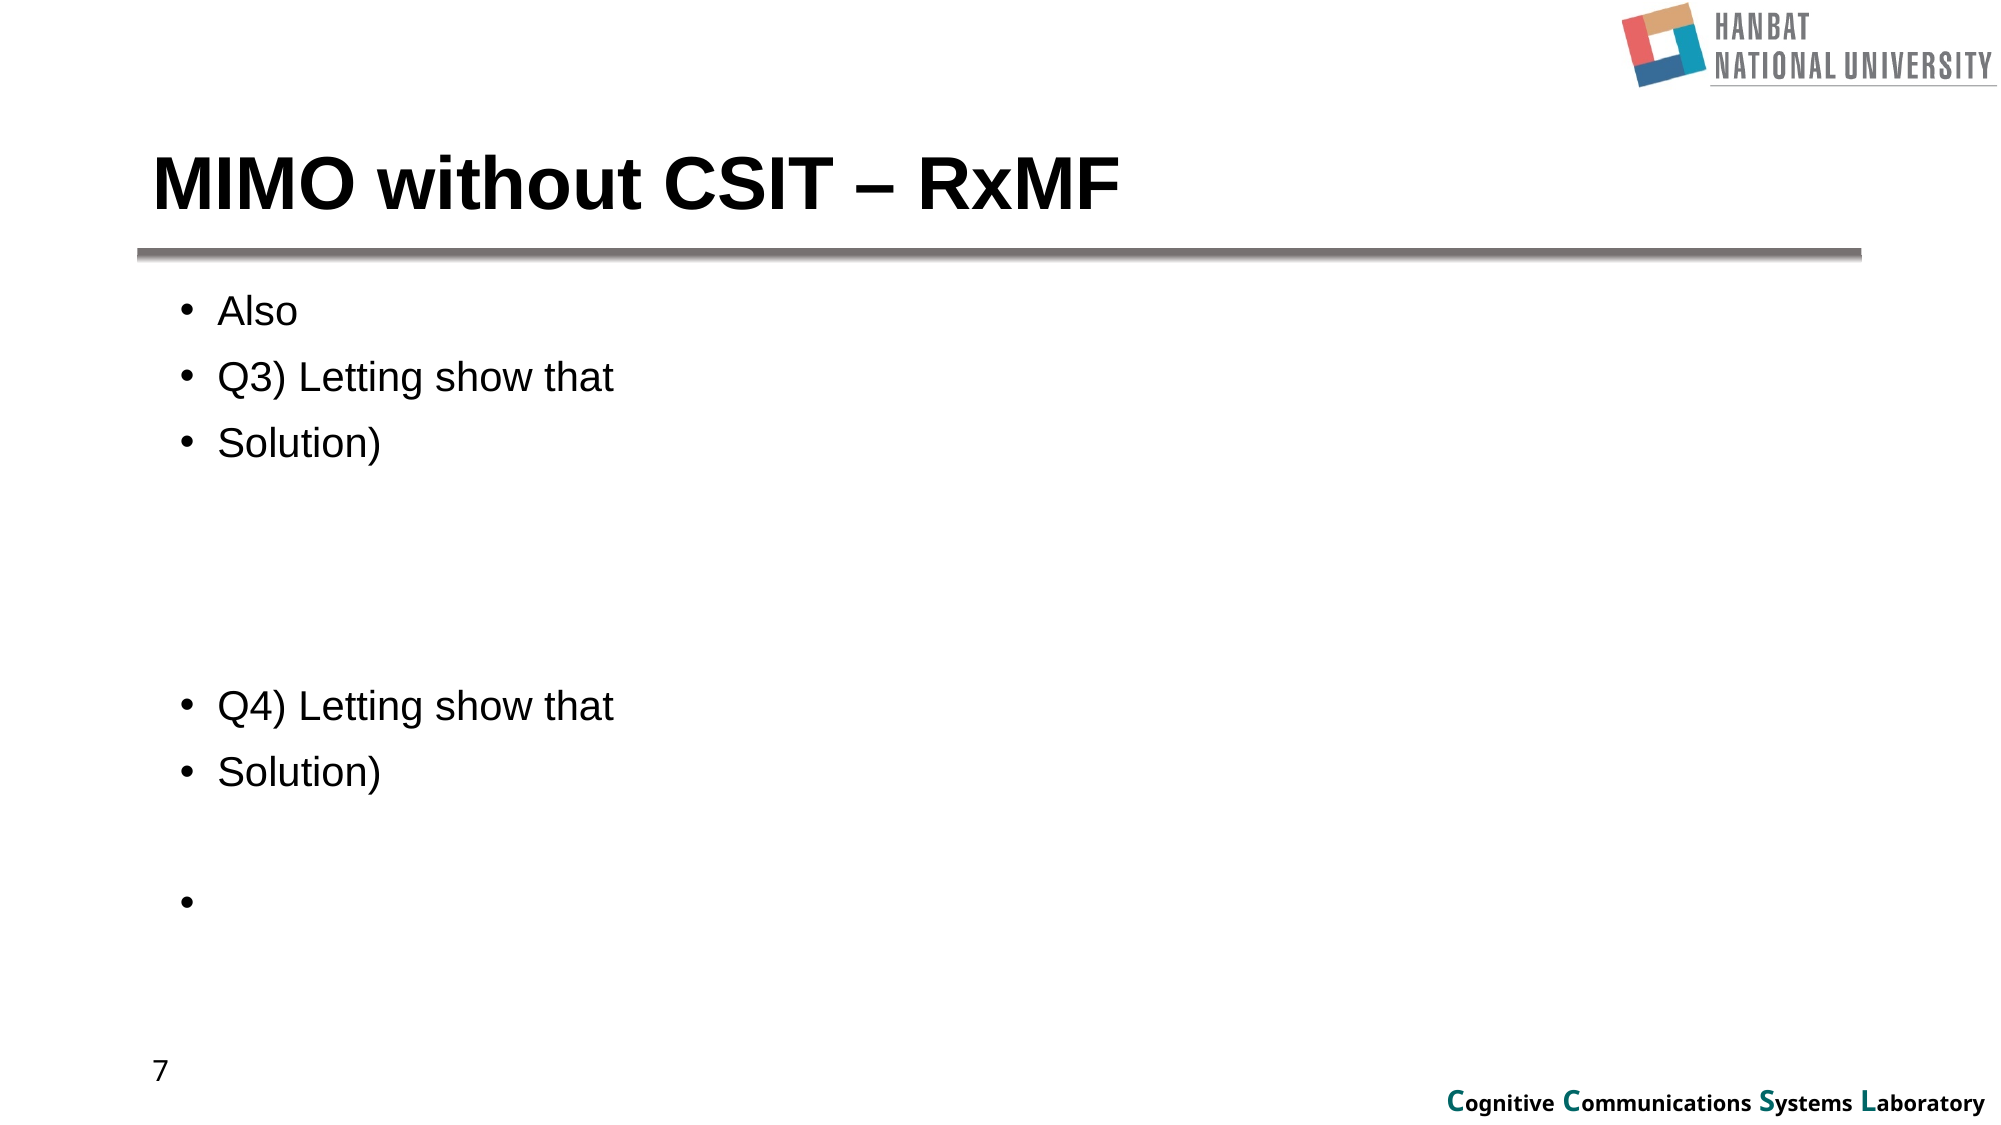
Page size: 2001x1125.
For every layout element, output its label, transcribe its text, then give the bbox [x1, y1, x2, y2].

picture [1621, 2, 1998, 90]
slide_number 7 [137, 1042, 357, 1103]
title MIMO without CSIT – RxMF [137, 129, 1863, 242]
